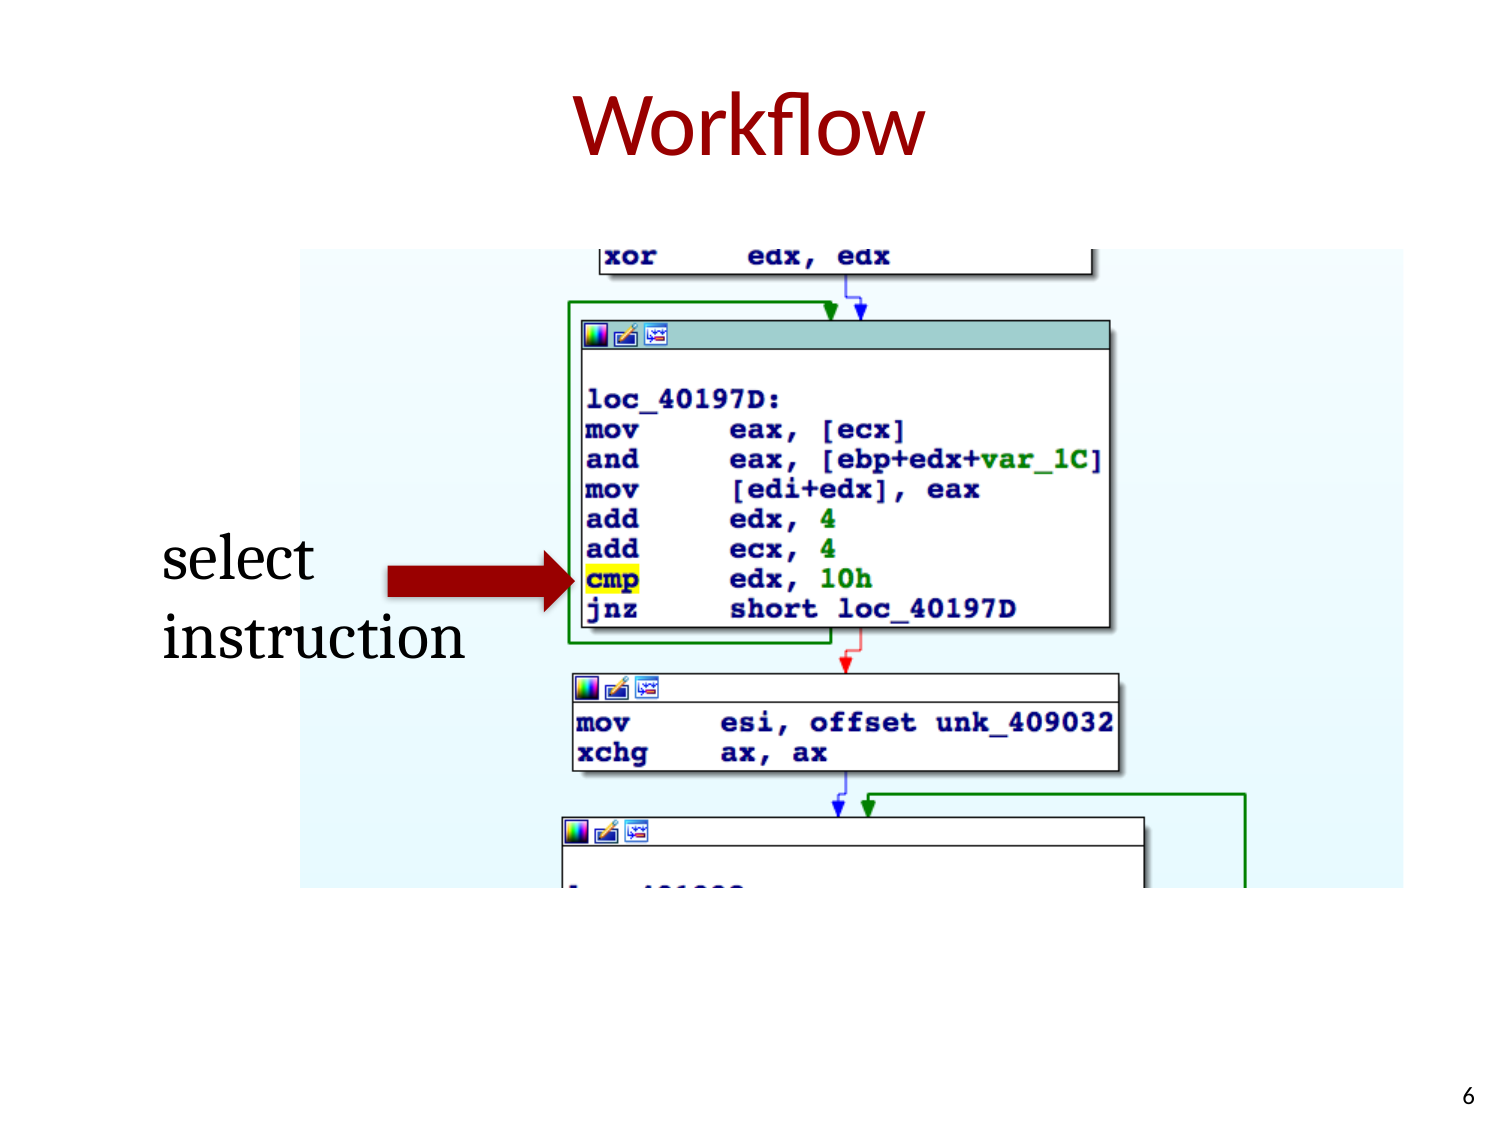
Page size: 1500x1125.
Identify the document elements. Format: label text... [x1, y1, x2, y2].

title Workflow [75, 24, 1425, 213]
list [299, 249, 1404, 888]
slide_number 6 [1125, 1065, 1475, 1125]
text_box select instruction [162, 512, 294, 673]
